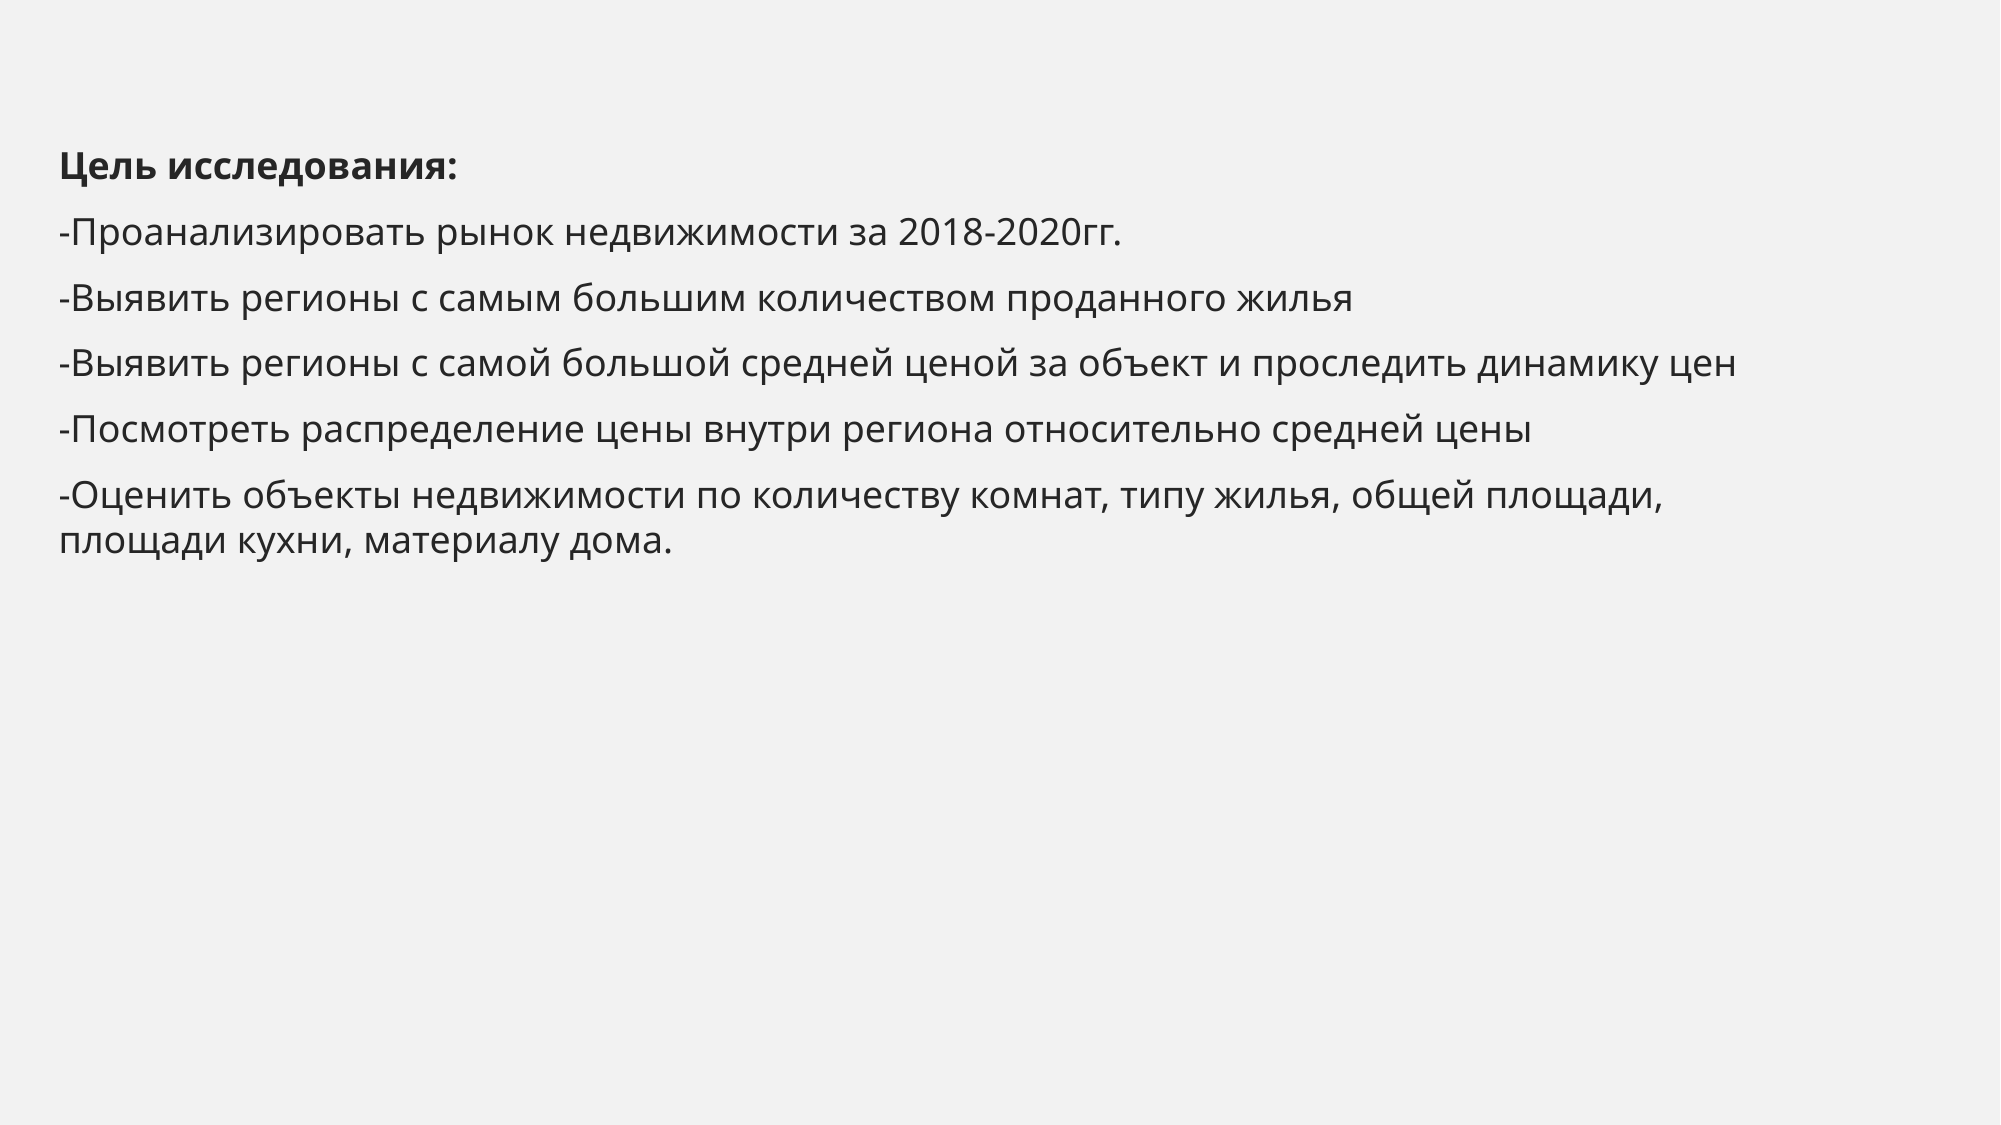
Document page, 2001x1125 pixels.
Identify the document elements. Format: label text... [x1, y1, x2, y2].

list Цель исследования: -Проанализировать рынок недвижимости за 2018-2020гг. -Выявить регионы с самым большим количеством проданного жилья -Выявить регионы с самой большой средней ценой за объект и проследить динамику цен -Посмотреть распределение цены внутри региона относительно средней цены -Оценить объекты недвижимости по количеству комнат, типу жилья, общей площади, площади кухни, материалу дома. [43, 134, 1761, 644]
